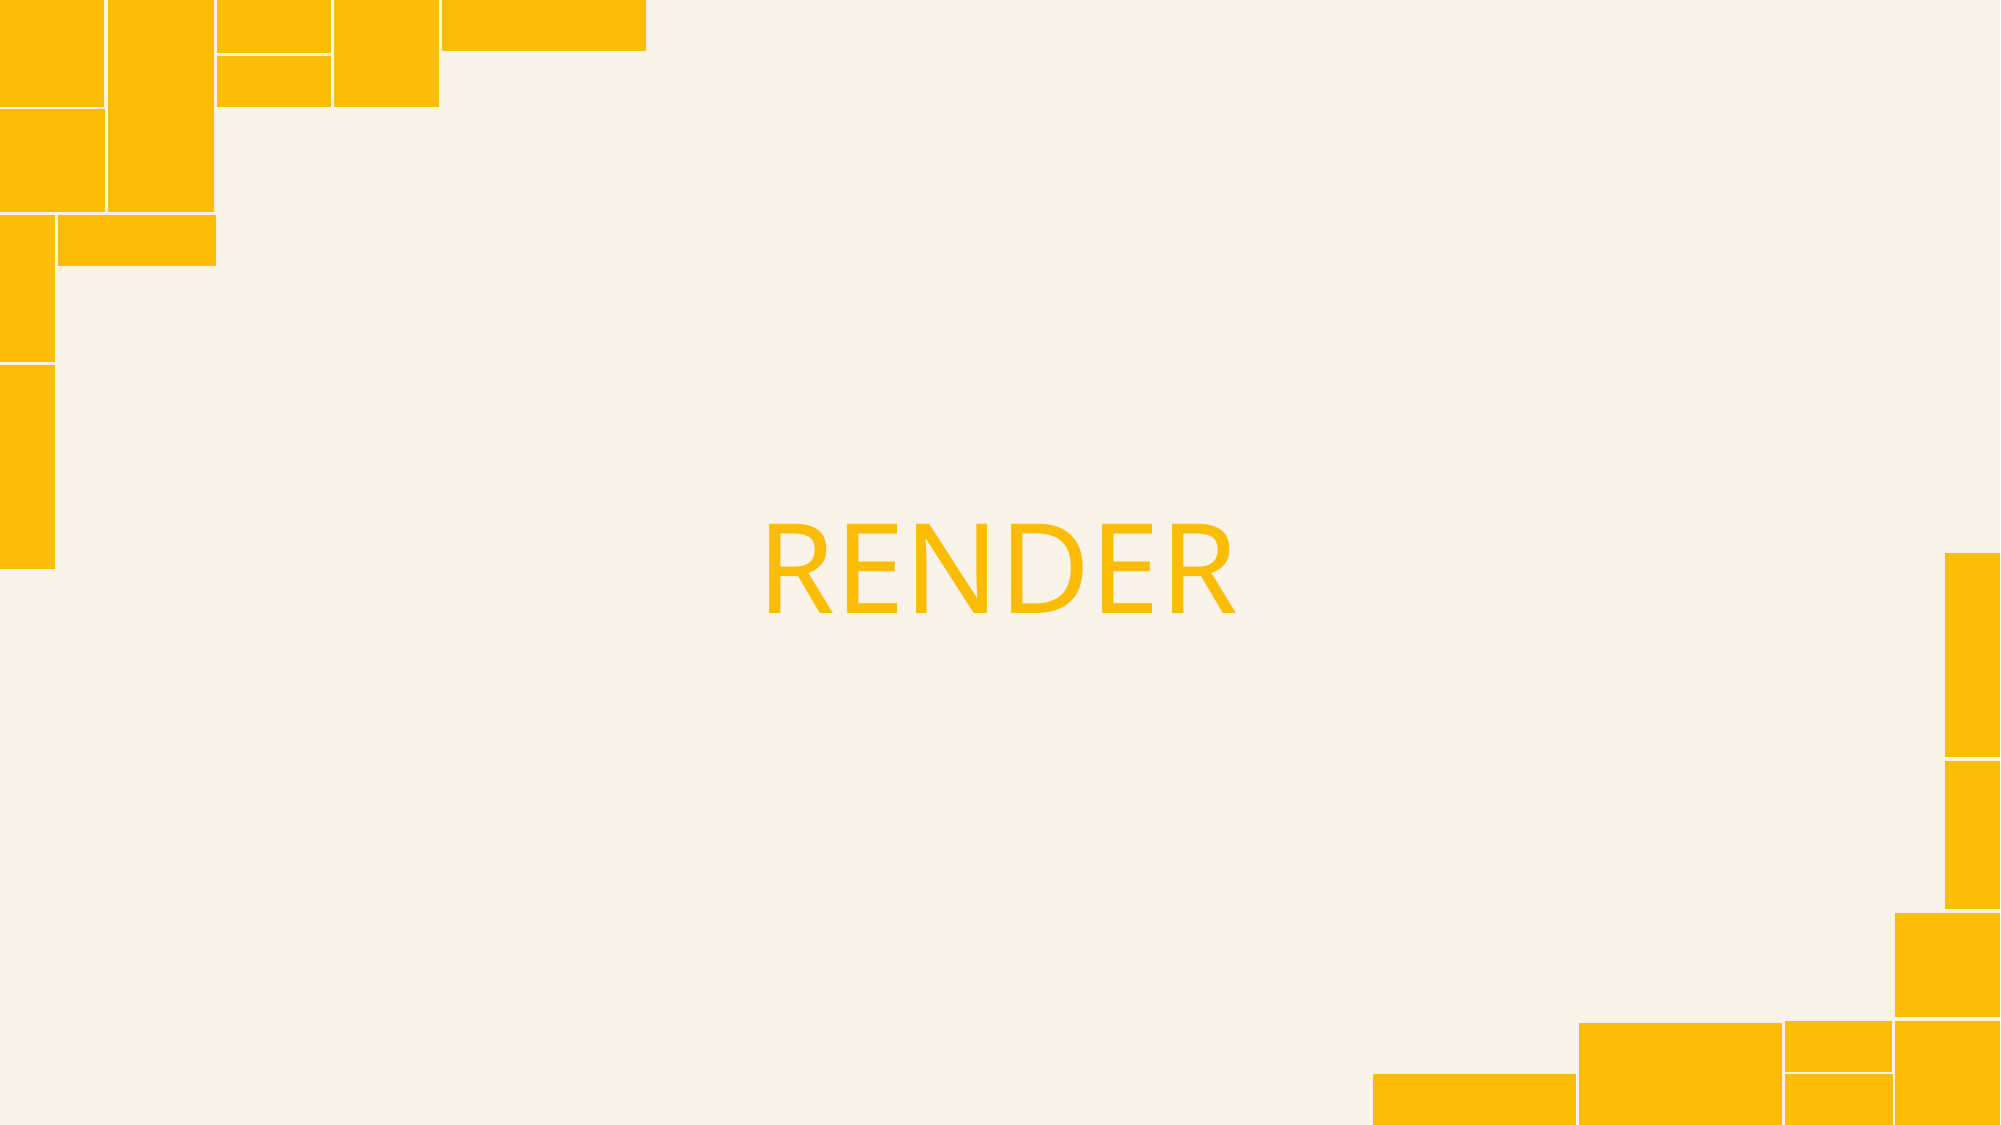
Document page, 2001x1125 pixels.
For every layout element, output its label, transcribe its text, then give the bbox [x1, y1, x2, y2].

text_box [313, 384, 932, 689]
title RENDER [308, 468, 313, 657]
title RENDER [932, 468, 1687, 657]
